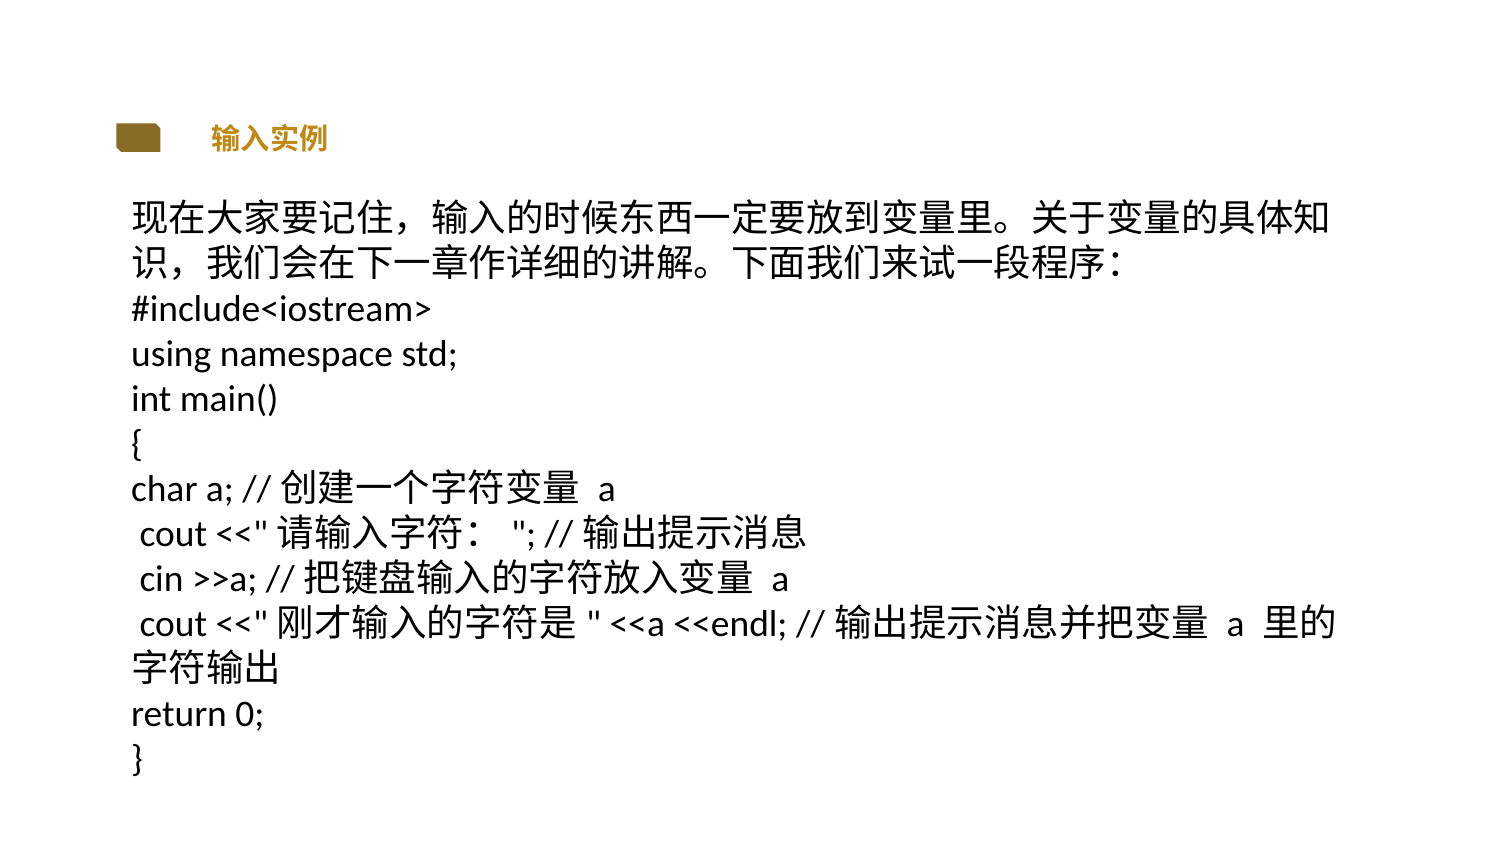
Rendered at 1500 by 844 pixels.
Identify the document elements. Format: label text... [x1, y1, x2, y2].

text_box 现在大家要记住，输入的时候东西一定要放到变量里。关于变量的具体知识，我们会在下一章作详细的讲解。下面我们来试一段程序： #include<iostream> using namespace std; int main() { char a; //创建一个字符变量 a cout <<"请输入字符："; //输出提示消息 cin >>a; //把键盘输入的字符放入变量 a cout <<"刚才输入的字符是" <<a <<endl; //输出提示消息并把变量 a 里的字符输出 return 0; } [116, 186, 1381, 787]
text_box 输入实例 [200, 114, 612, 162]
text_box [116, 122, 1471, 175]
text_box [115, 122, 162, 153]
